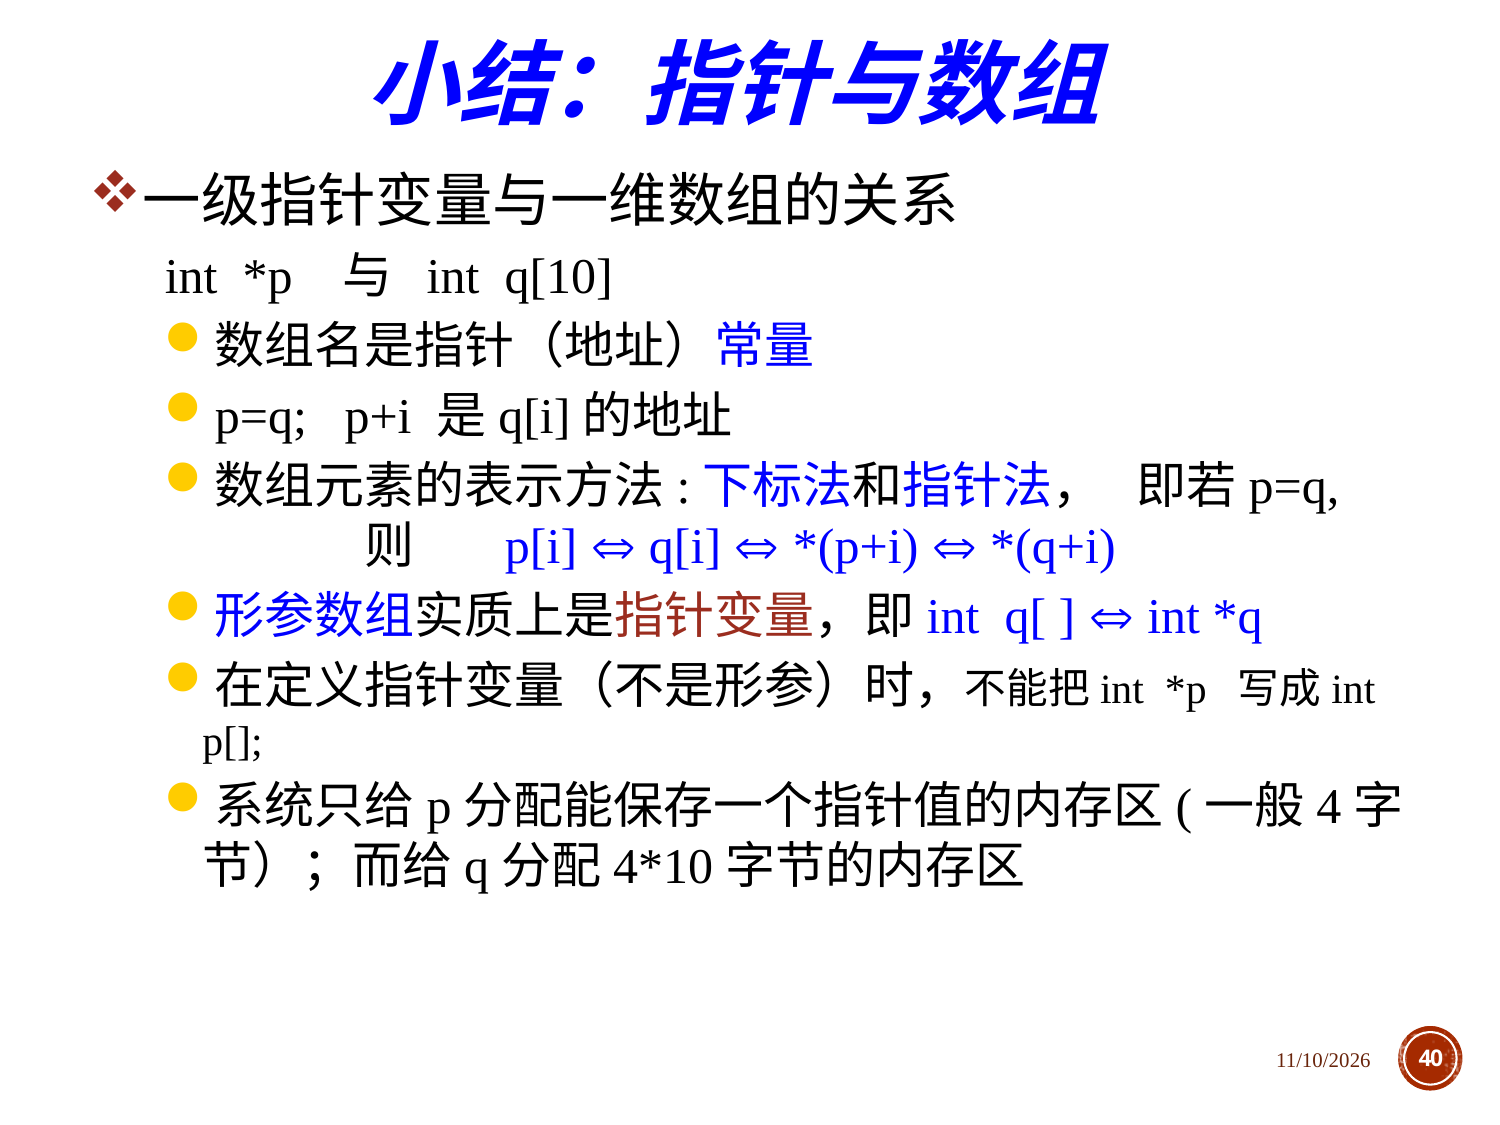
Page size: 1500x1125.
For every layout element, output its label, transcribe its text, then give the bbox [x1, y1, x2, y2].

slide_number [982, 1028, 1386, 1089]
slide_number 40 [1391, 1028, 1471, 1089]
text_box 一级指针变量与一维数组的关系 int *p 与 int q[10] 数组名是指针（地址）常量 p=q; p+i 是q[i]的地址 数组元素的表示方法:下标法和指针法， 即若p=q, 则 p[i]  q[i]  *(p+i)  *(q+i) 形参数组实质上是指针变量，即int q[ ]  int *q 在定义指针变量（不是形参）时，不能把int *p 写成int p[]; 系统只给p分配能保存一个指针值的内存区(一般4字节）；而给q分配4*10字节的内存区 [0, 155, 1449, 777]
text_box 小结：指针与数组 [93, 35, 1373, 173]
